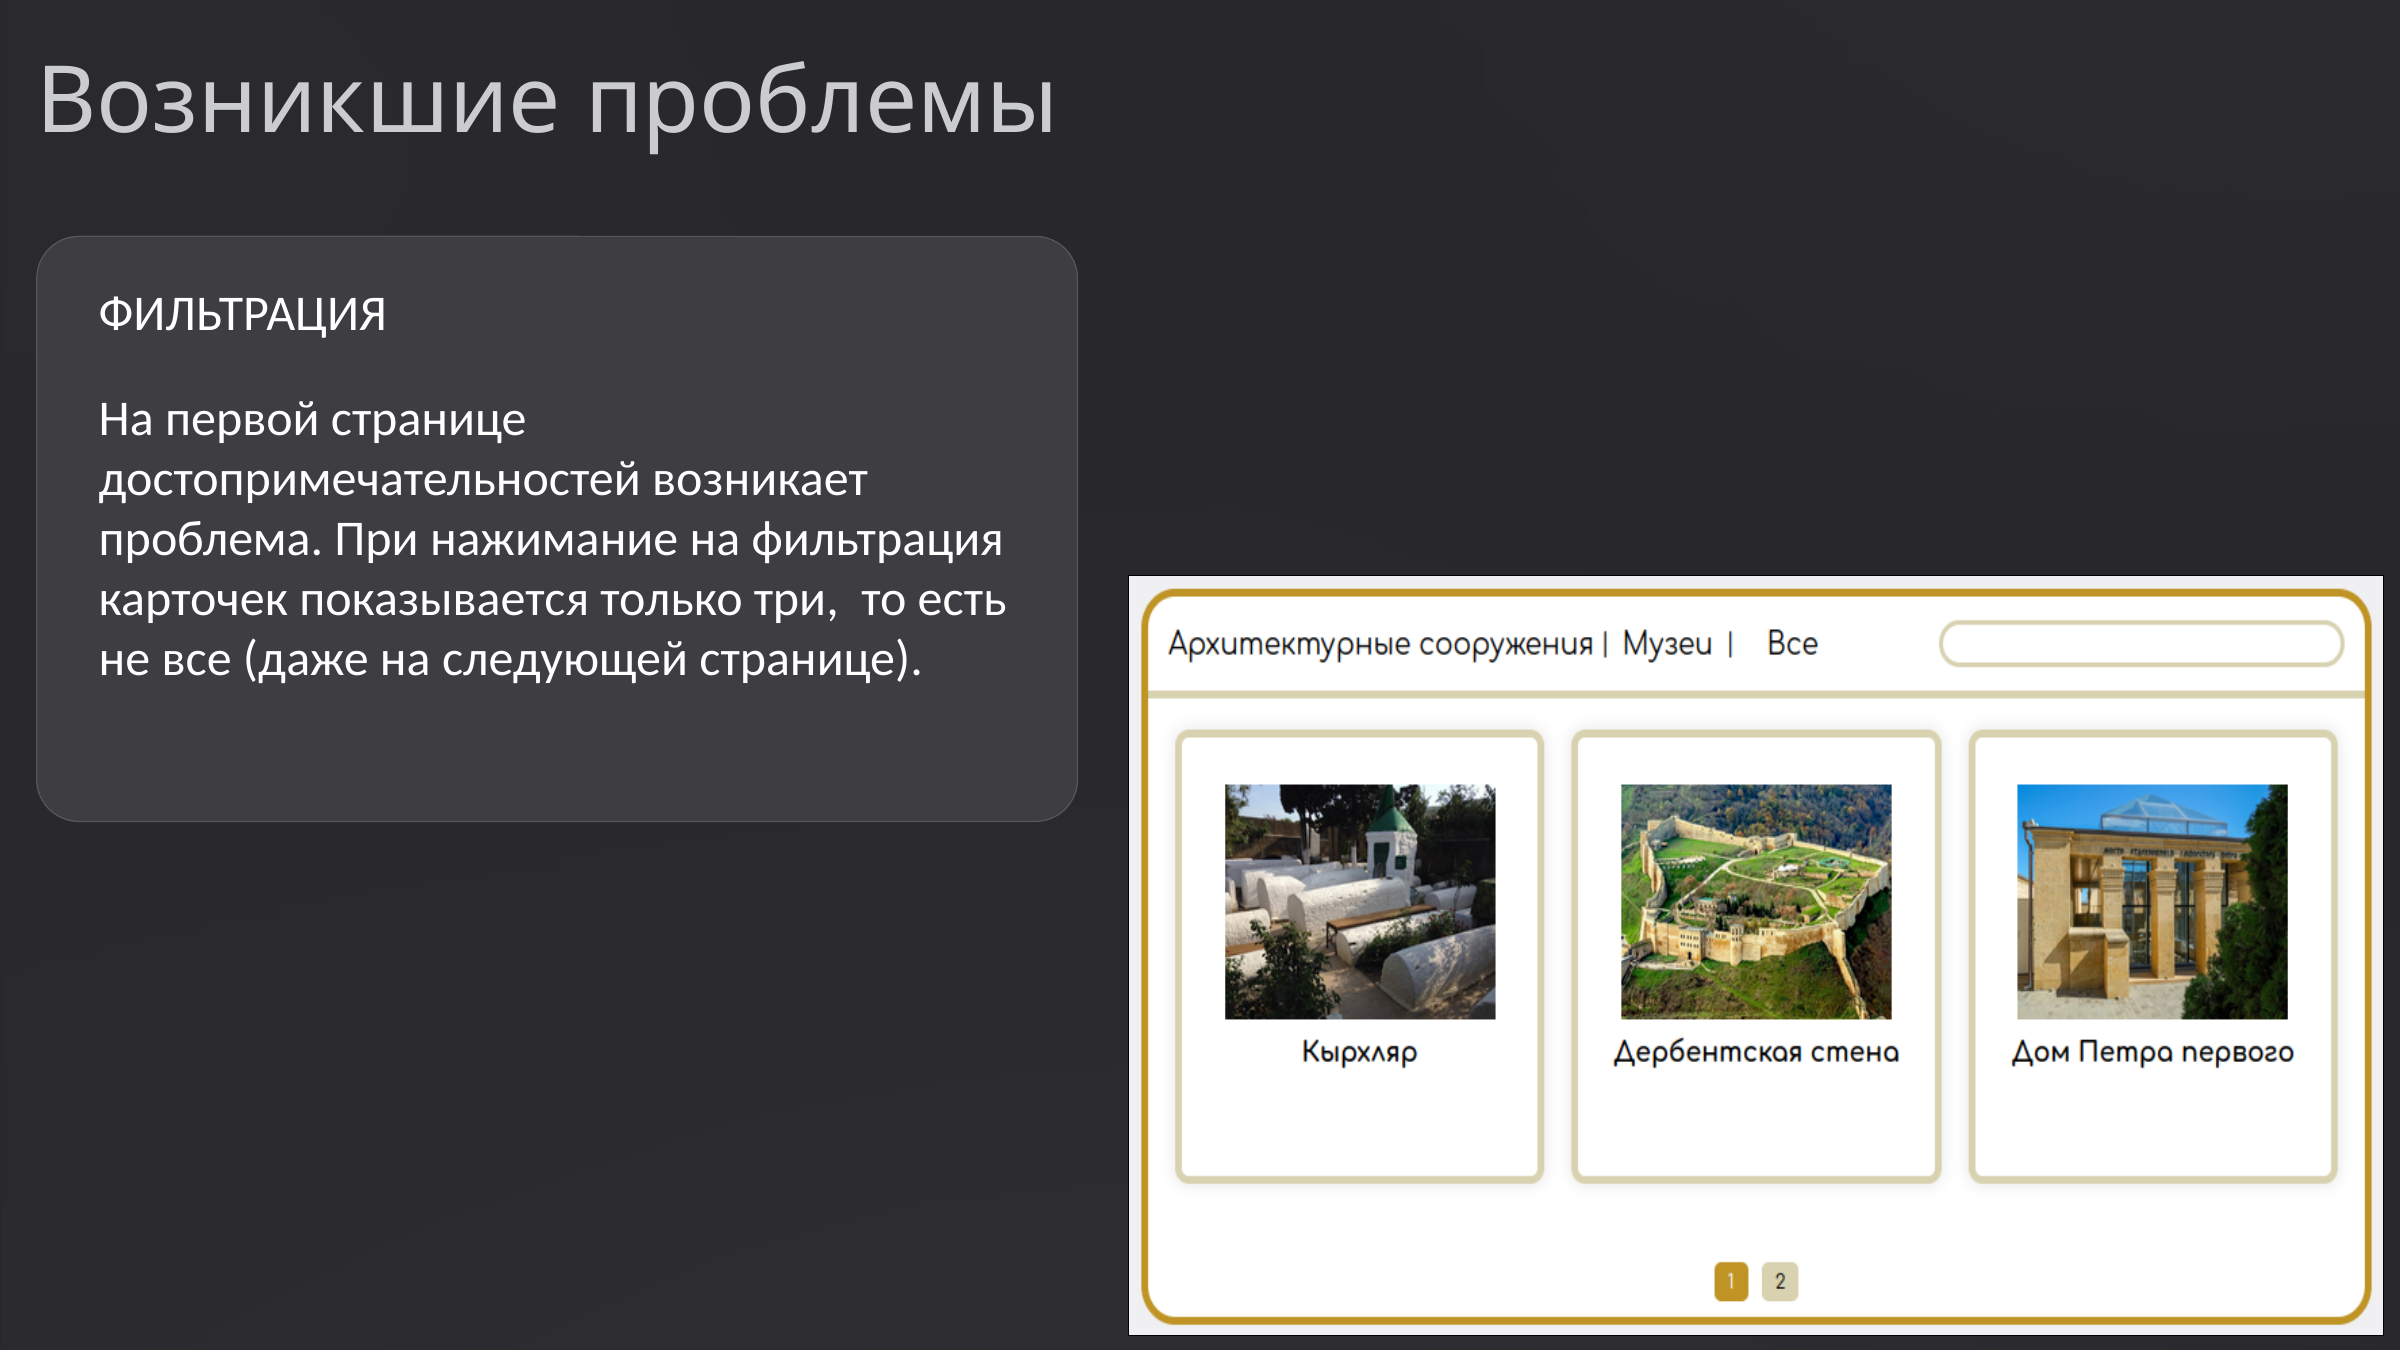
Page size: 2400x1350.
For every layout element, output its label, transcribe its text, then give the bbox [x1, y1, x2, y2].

picture [1128, 575, 2389, 1339]
text_box Возникшие проблемы [36, 35, 1277, 269]
text_box ФИЛЬТРАЦИЯ На первой странице достопримечательностей возникает проблема. При нажимание на фильтрация карточек показывается только три, то есть не все (даже на следующей странице). [83, 272, 1029, 693]
text_box [36, 236, 1078, 822]
